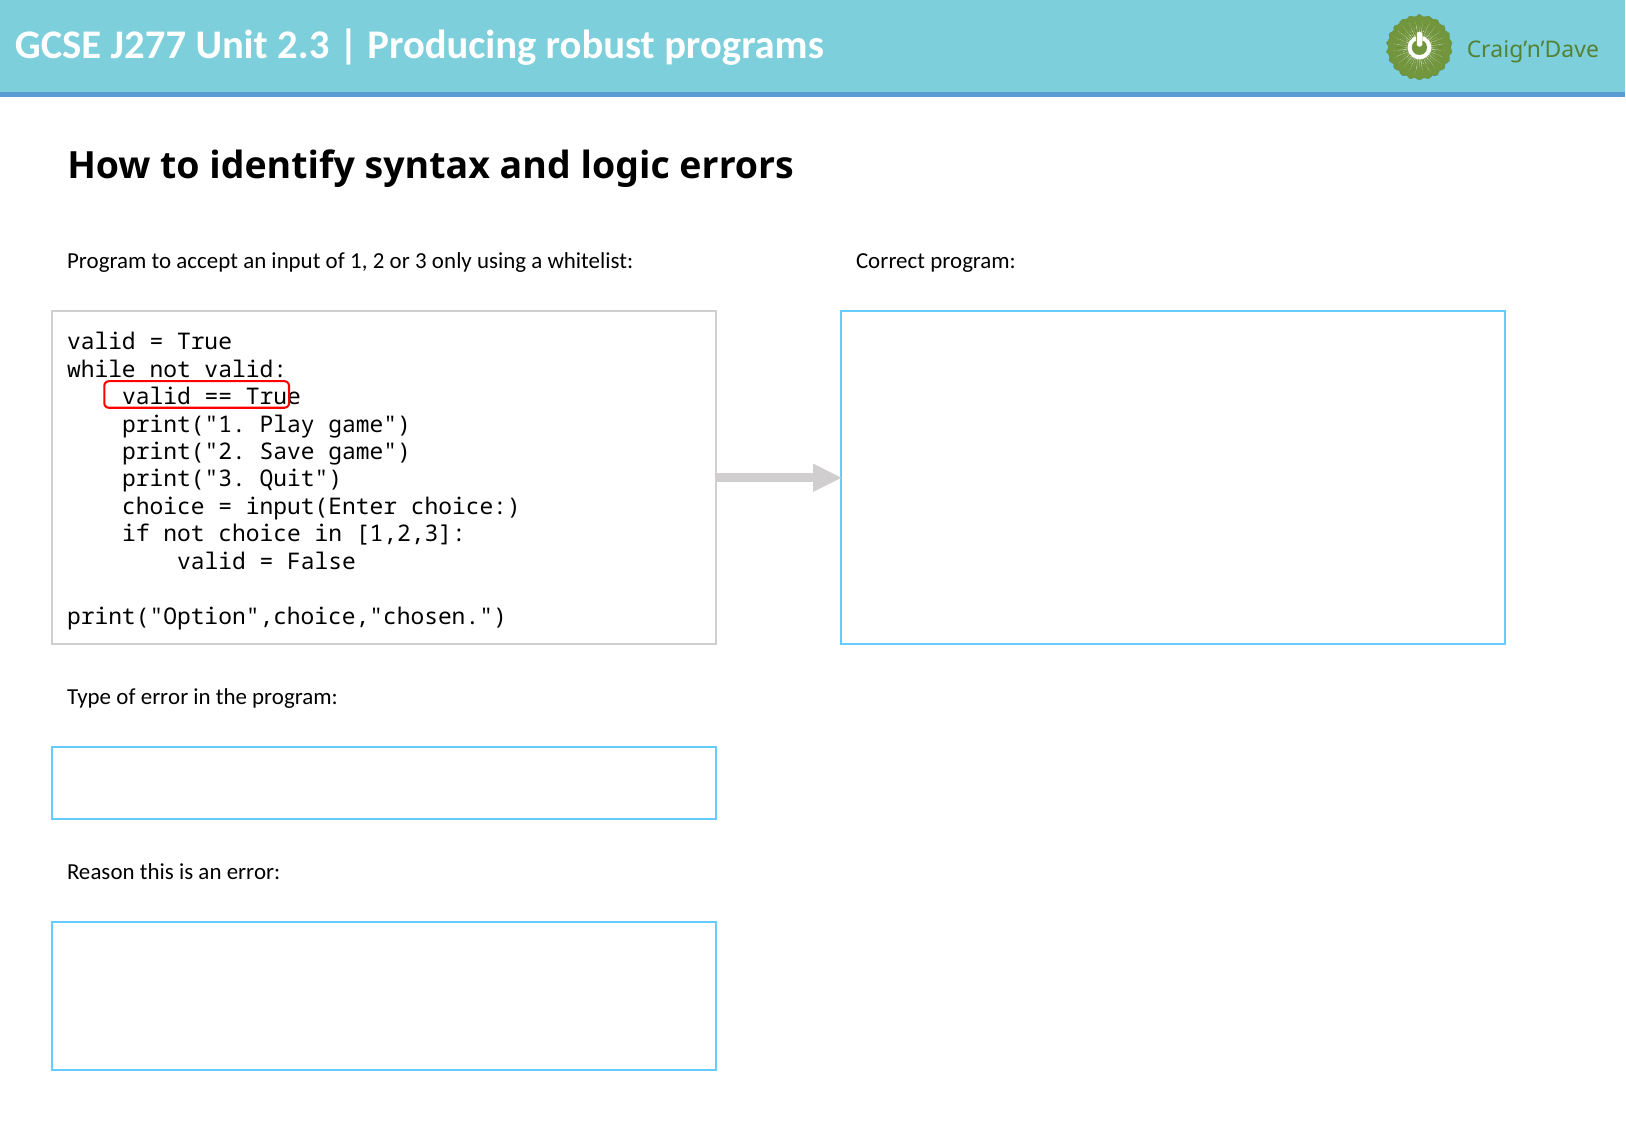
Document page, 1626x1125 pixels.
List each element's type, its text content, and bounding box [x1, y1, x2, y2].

text_box valid = True while not valid: valid == True print("1. Play game") print("2. Save game") print("3. Quit") choice = input(Enter choice:) if not choice in [1,2,3]: valid = False print("Option",choice,"chosen.") [51, 310, 717, 645]
text_box [51, 746, 717, 820]
text_box [840, 310, 1506, 645]
text_box Type of error in the program: [52, 674, 480, 717]
text_box [103, 380, 291, 409]
picture [1384, 12, 1454, 82]
text_box [51, 921, 717, 1071]
title How to identify syntax and logic errors [52, 124, 1568, 209]
text_box Correct program: [841, 238, 1269, 281]
text_box Program to accept an input of 1, 2 or 3 only using a whitelist: [52, 238, 716, 281]
text_box Reason this is an error: [52, 849, 480, 892]
